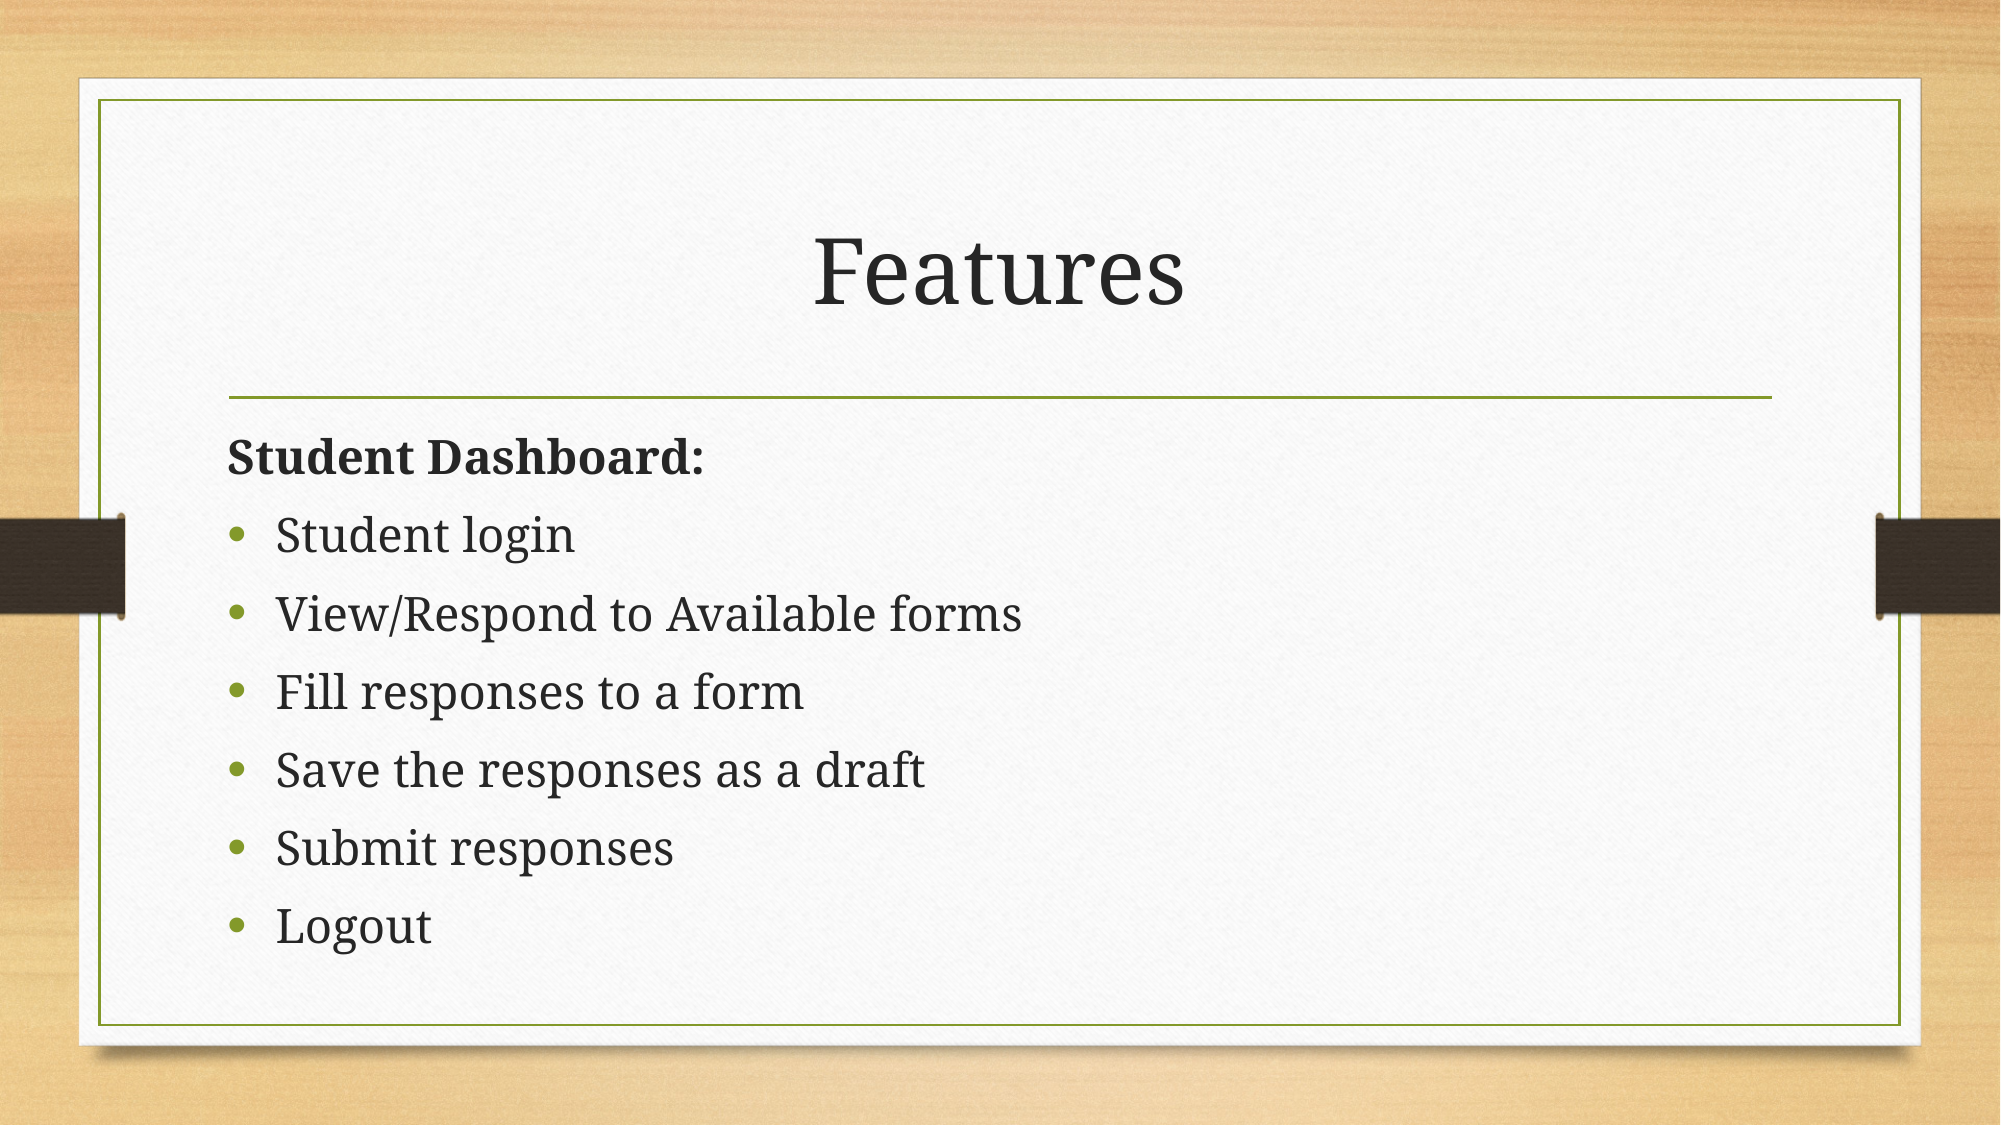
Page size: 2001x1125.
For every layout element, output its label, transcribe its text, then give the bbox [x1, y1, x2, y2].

picture [0, 0, 2001, 1125]
list Student Dashboard: Student login View/Respond to Available forms Fill responses to a form Save the responses as a draft Submit responses Logout [212, 419, 1788, 964]
title Features [212, 161, 1788, 375]
